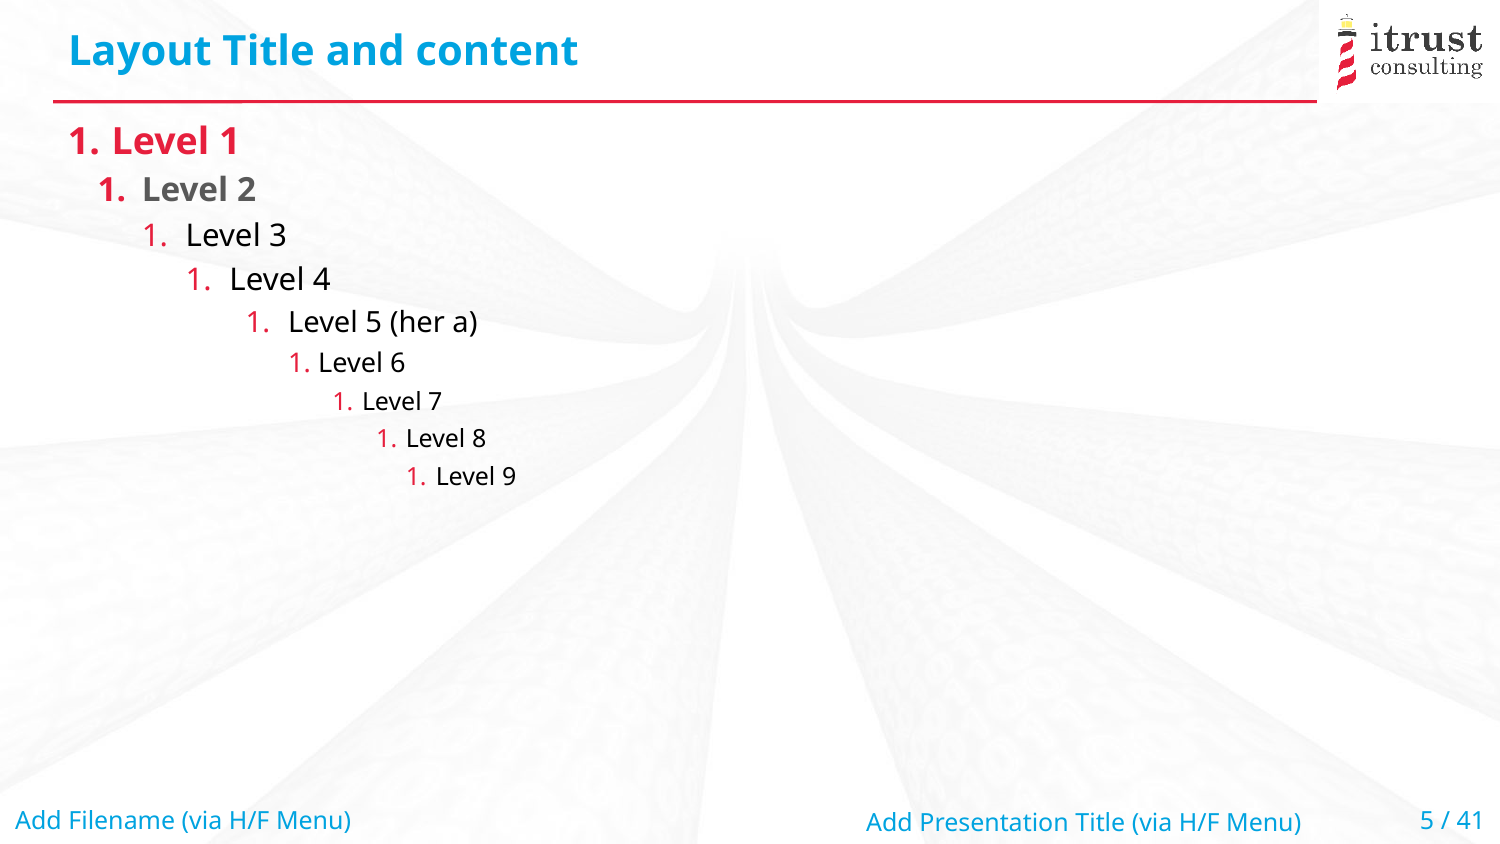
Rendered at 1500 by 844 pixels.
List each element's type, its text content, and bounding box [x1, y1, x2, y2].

title Layout Title and content [53, 0, 1317, 103]
slide_number 5 / 41 [1364, 798, 1500, 844]
list Level 1 Level 2 Level 3 Level 4 Level 5 (her a) Level 6 Level 7 Level 8 Level 9 [53, 114, 1471, 788]
slide_number Add Presentation Title (via H/F Menu) [1199, 798, 1317, 844]
picture [1319, 0, 1500, 103]
footer Add Filename (via H/F Menu) [0, 798, 1199, 844]
